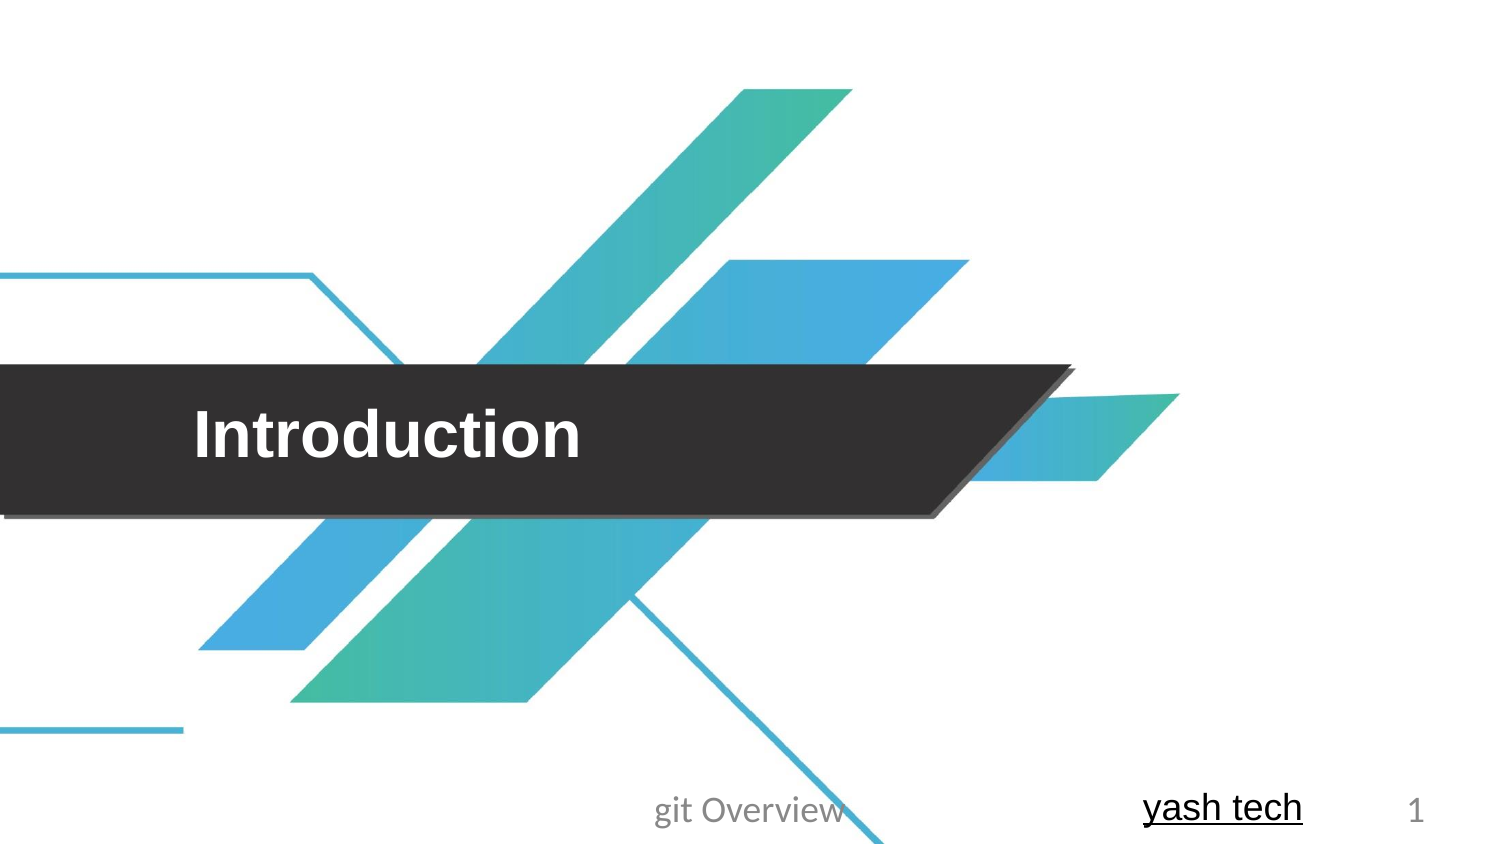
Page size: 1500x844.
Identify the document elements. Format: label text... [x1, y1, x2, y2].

slide_number 1 [1304, 784, 1425, 844]
title Introduction [191, 388, 825, 532]
slide_number yash tech [958, 783, 1304, 844]
text_box [0, 0, 1500, 844]
footer git Overview [510, 784, 958, 844]
